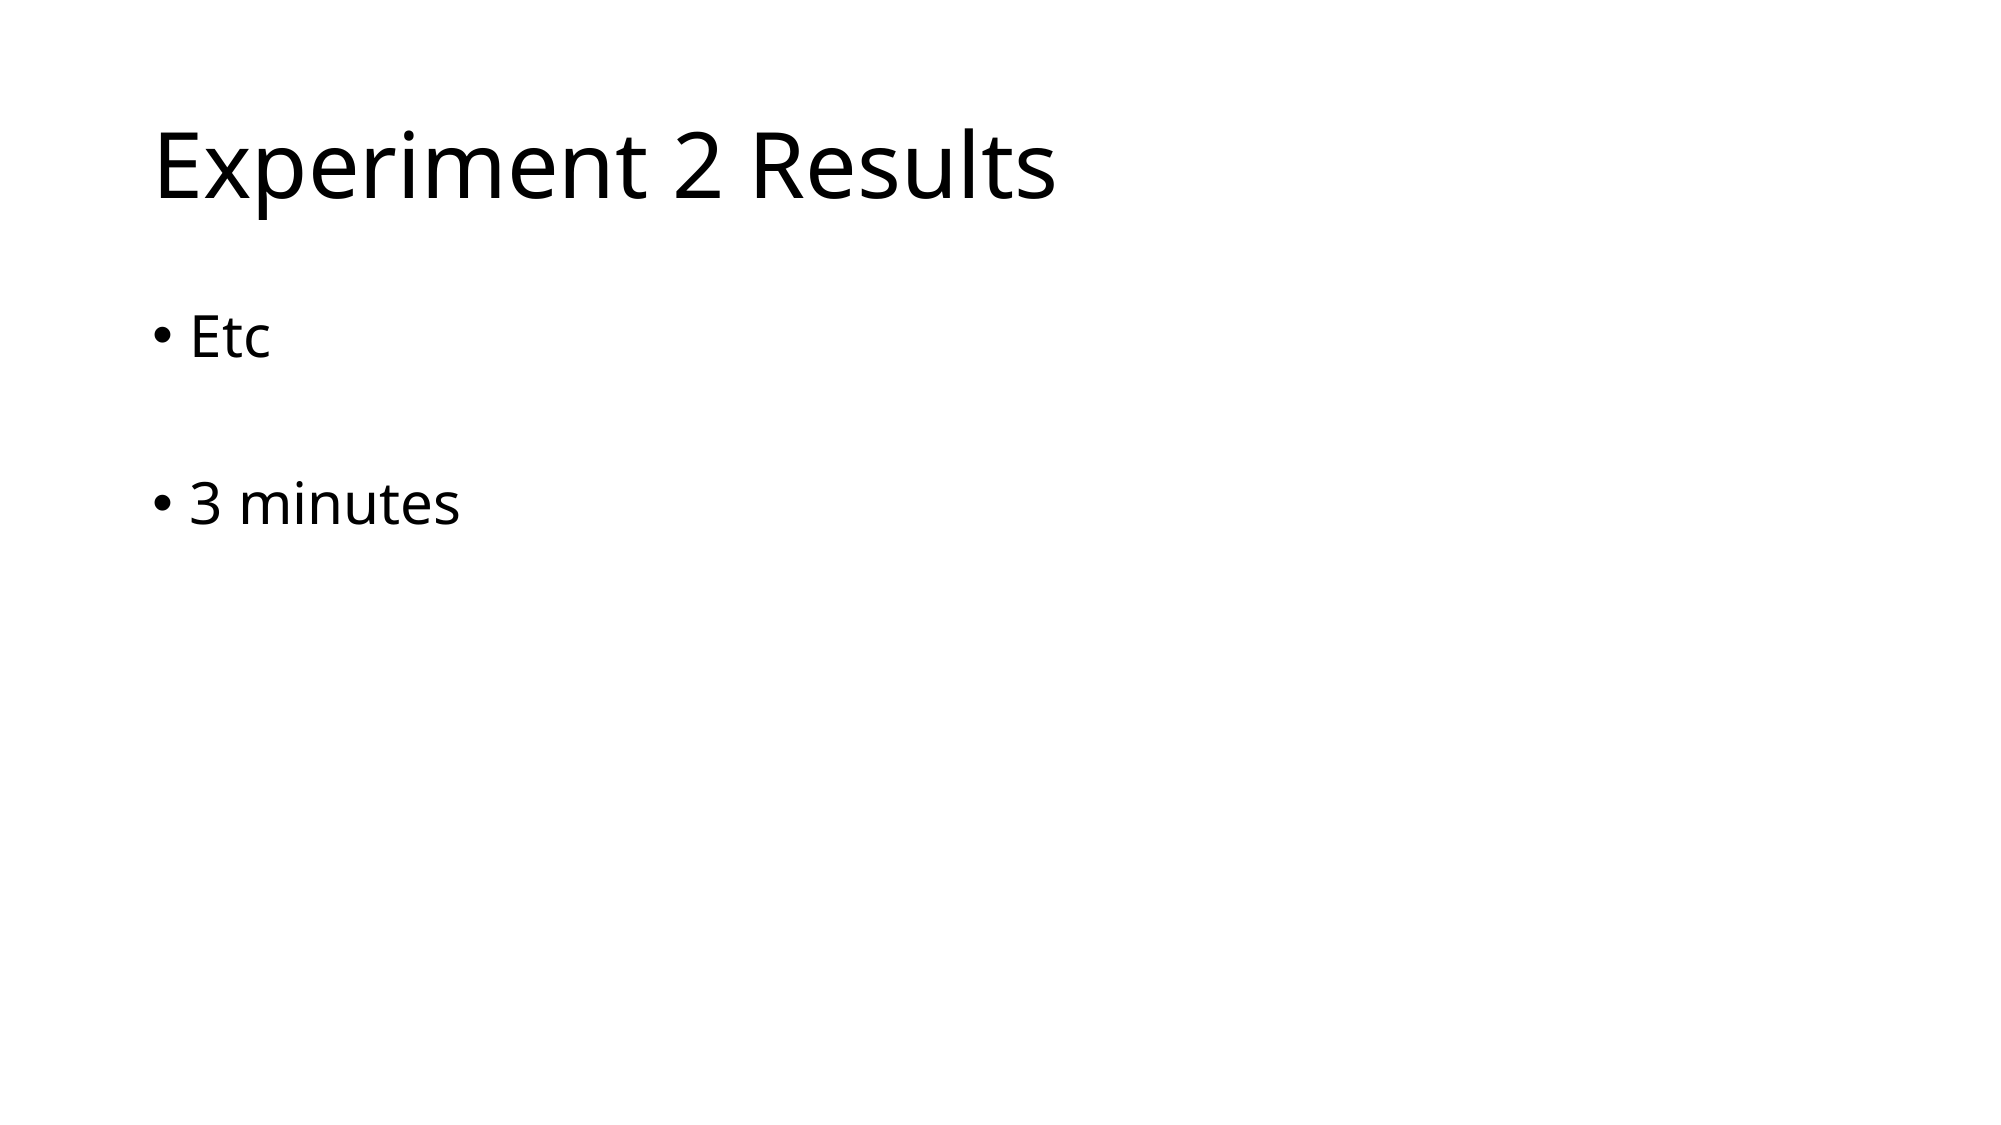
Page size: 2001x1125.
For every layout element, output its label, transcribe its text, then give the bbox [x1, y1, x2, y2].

title Experiment 2 Results [137, 59, 1863, 278]
list Etc 3 minutes [137, 299, 1863, 1014]
